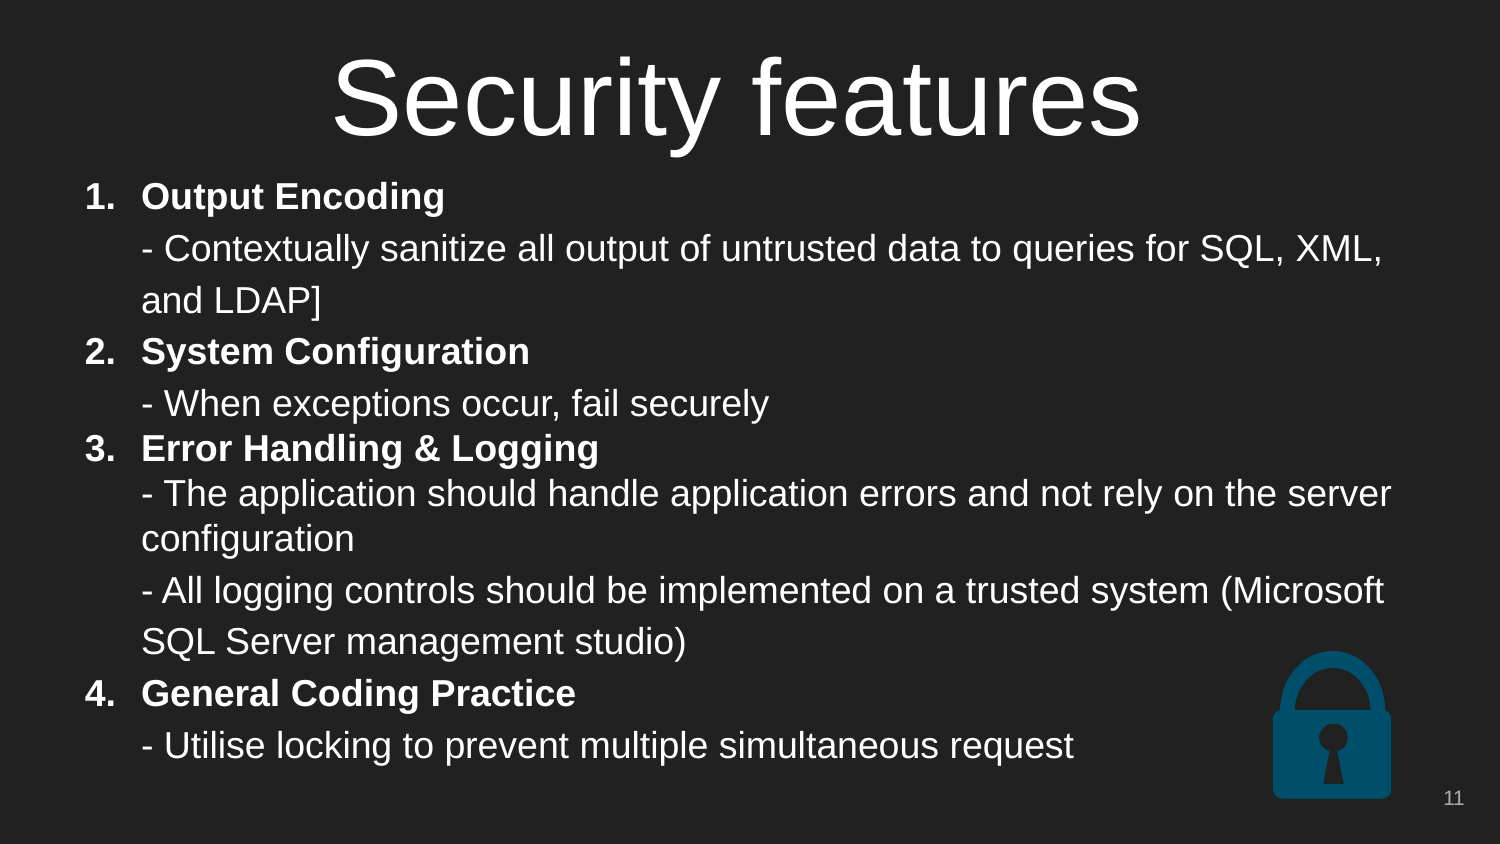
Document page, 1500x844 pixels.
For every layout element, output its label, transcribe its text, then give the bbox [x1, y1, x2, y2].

slide_number 11 [1389, 764, 1480, 830]
picture [1244, 637, 1420, 813]
text_box Security features [138, 12, 1336, 158]
list Output Encoding - Contextually sanitize all output of untrusted data to queries for SQL, XML, and LDAP] System Configuration - When exceptions occur, fail securely Error Handling & Logging - The application should handle application errors and not rely on the server configuration - All logging controls should be implemented on a trusted system (Microsoft SQL Server management studio) General Coding Practice - Utilise locking to prevent multiple simultaneous request [51, 157, 1449, 780]
